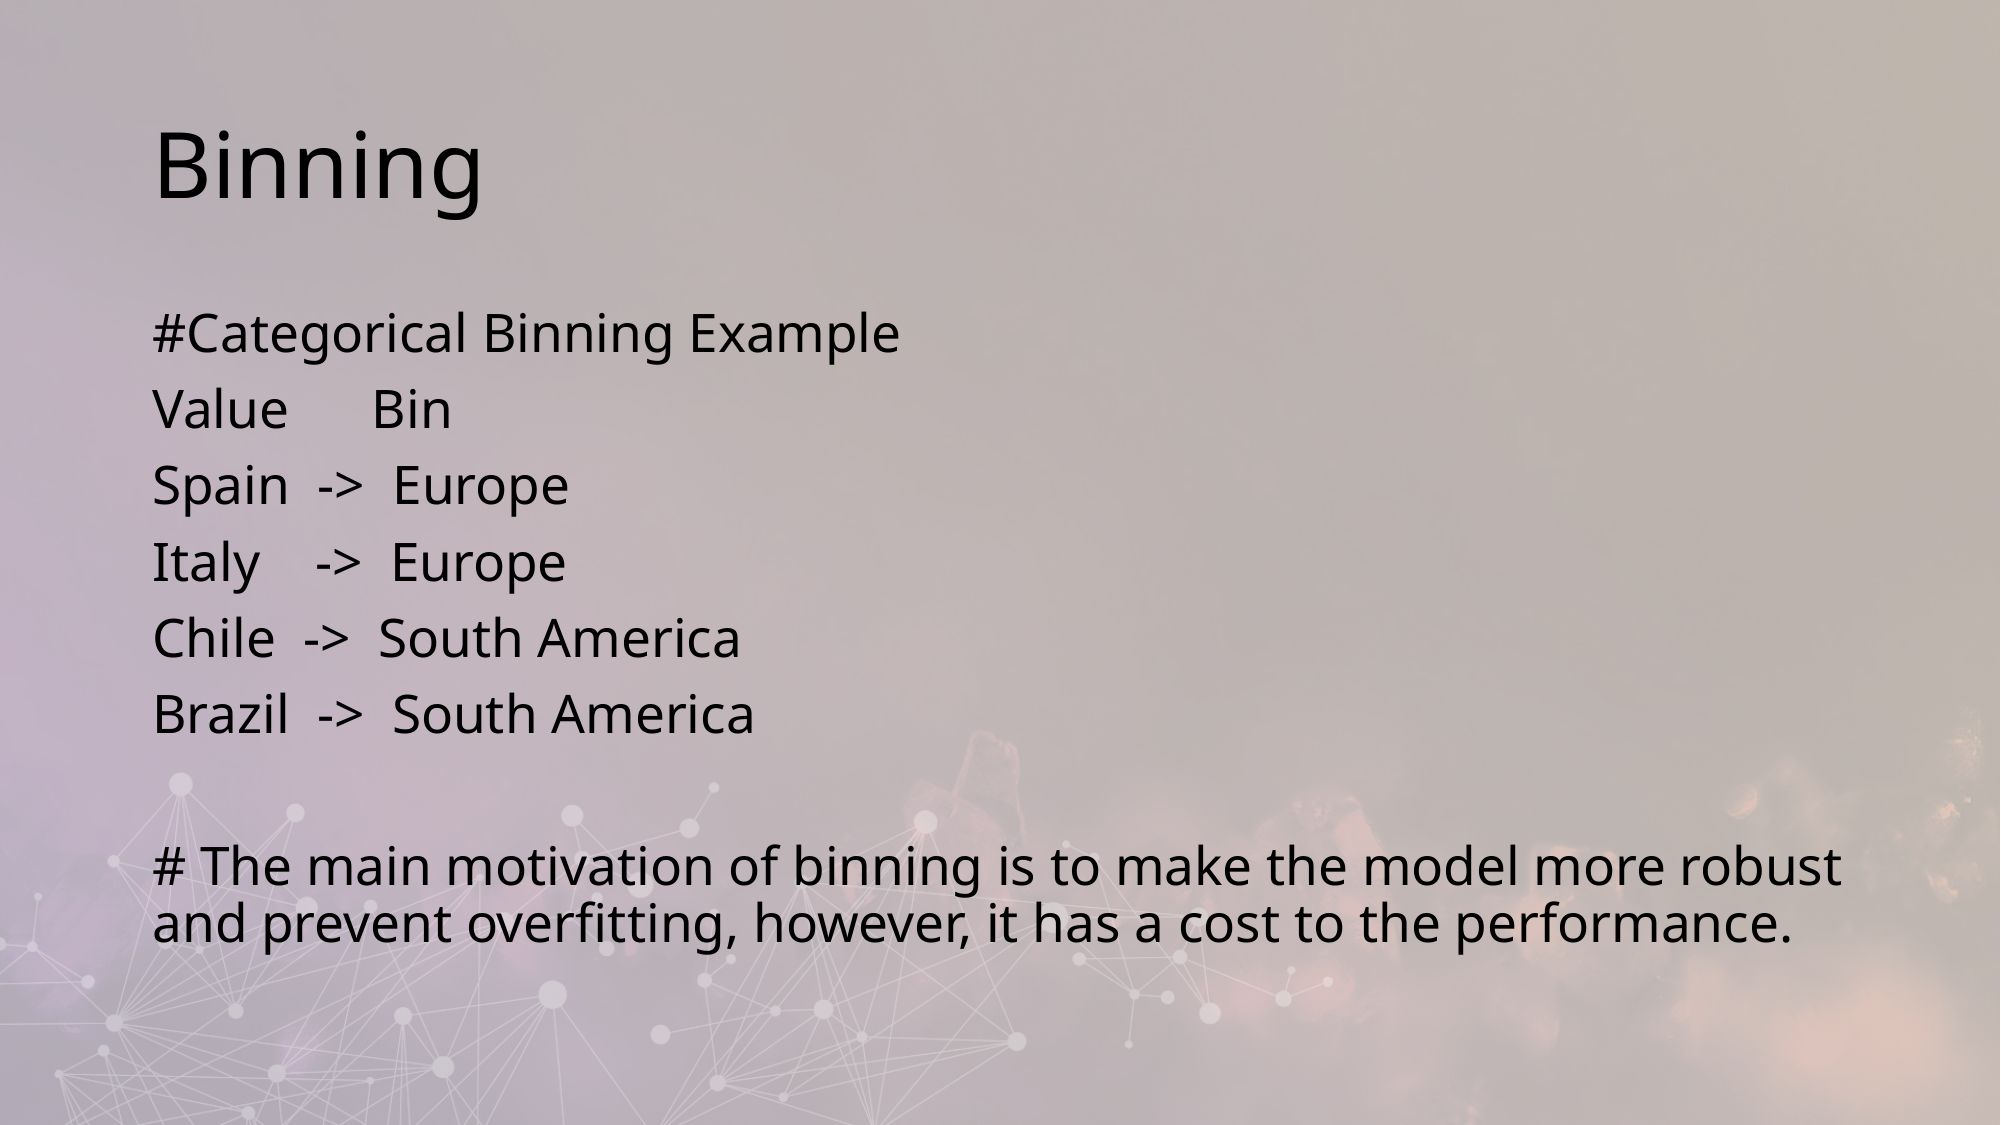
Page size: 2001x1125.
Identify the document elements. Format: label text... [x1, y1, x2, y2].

list #Categorical Binning Example Value Bin Spain -> Europe Italy -> Europe Chile -> South America Brazil -> South America # The main motivation of binning is to make the model more robust and prevent overfitting, however, it has a cost to the performance. [137, 299, 1863, 1014]
title Binning [137, 59, 1863, 278]
